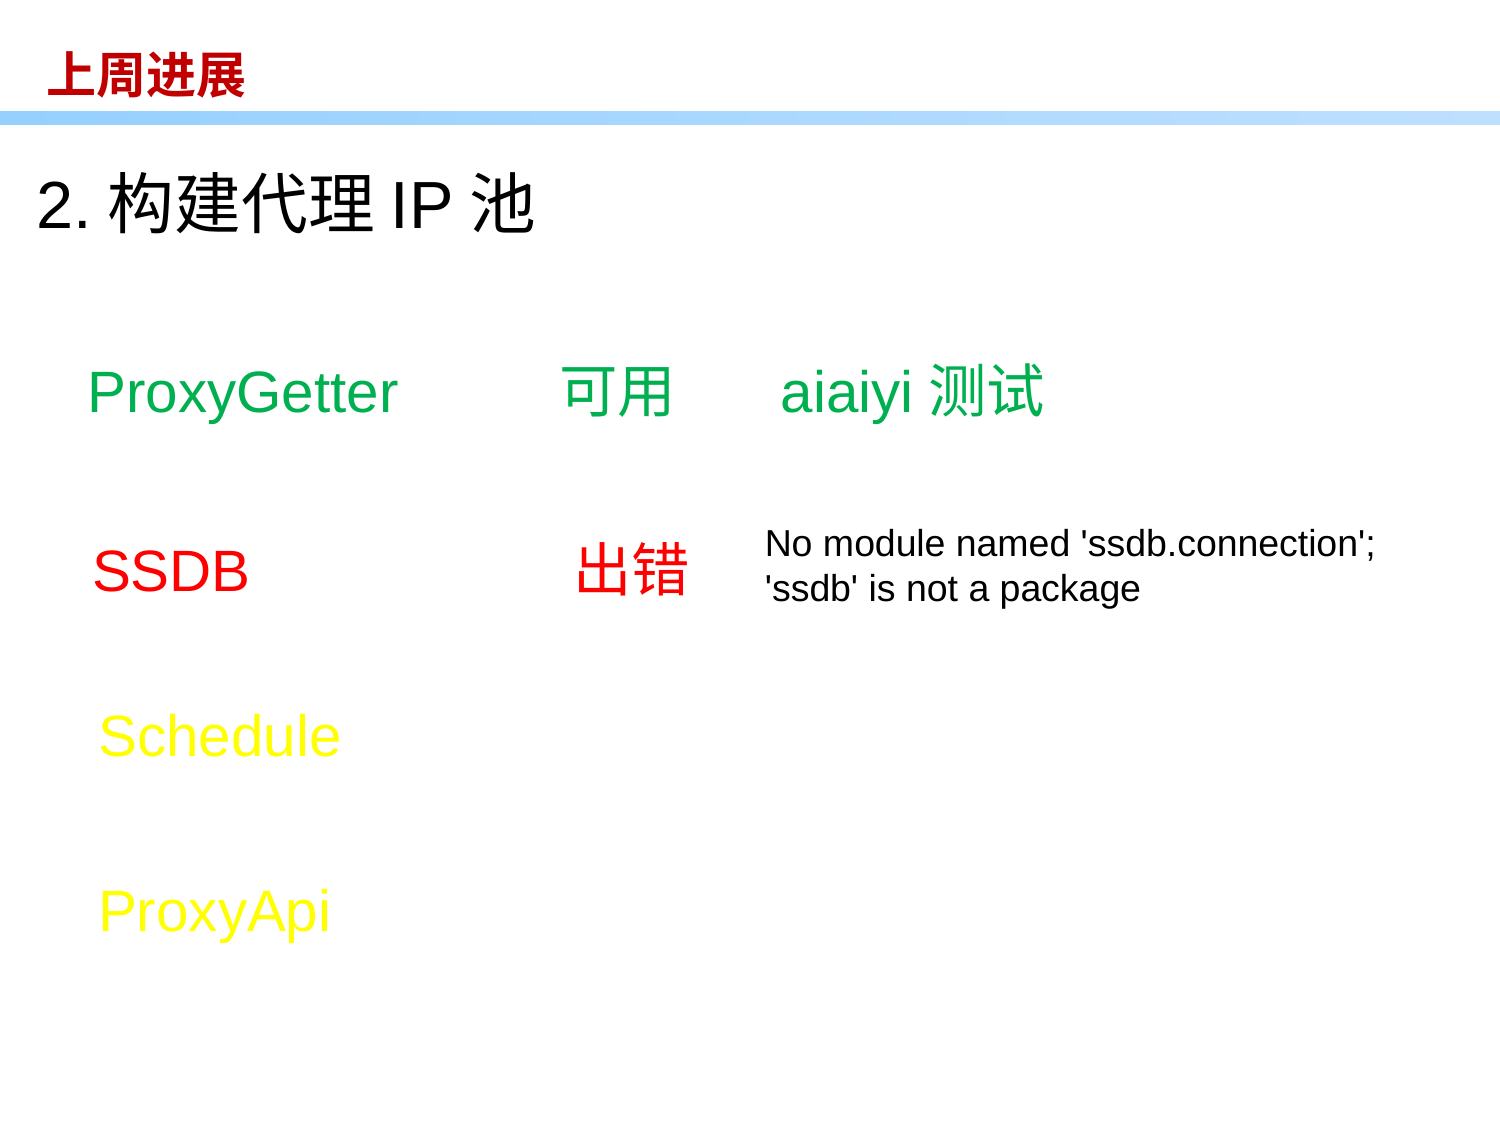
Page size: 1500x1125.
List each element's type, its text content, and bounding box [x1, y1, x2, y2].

text_box 2.构建代理IP池 [21, 154, 1022, 250]
text_box ProxyApi [83, 865, 347, 951]
text_box [0, 111, 1500, 125]
text_box ProxyGetter 可用 aiaiyi测试 [72, 346, 1060, 432]
text_box No module named 'ssdb.connection'; 'ssdb' is not a package [749, 511, 1412, 617]
text_box Schedule [83, 691, 357, 776]
text_box SSDB 出错 [77, 525, 705, 611]
text_box 上周进展 [31, 35, 1070, 111]
